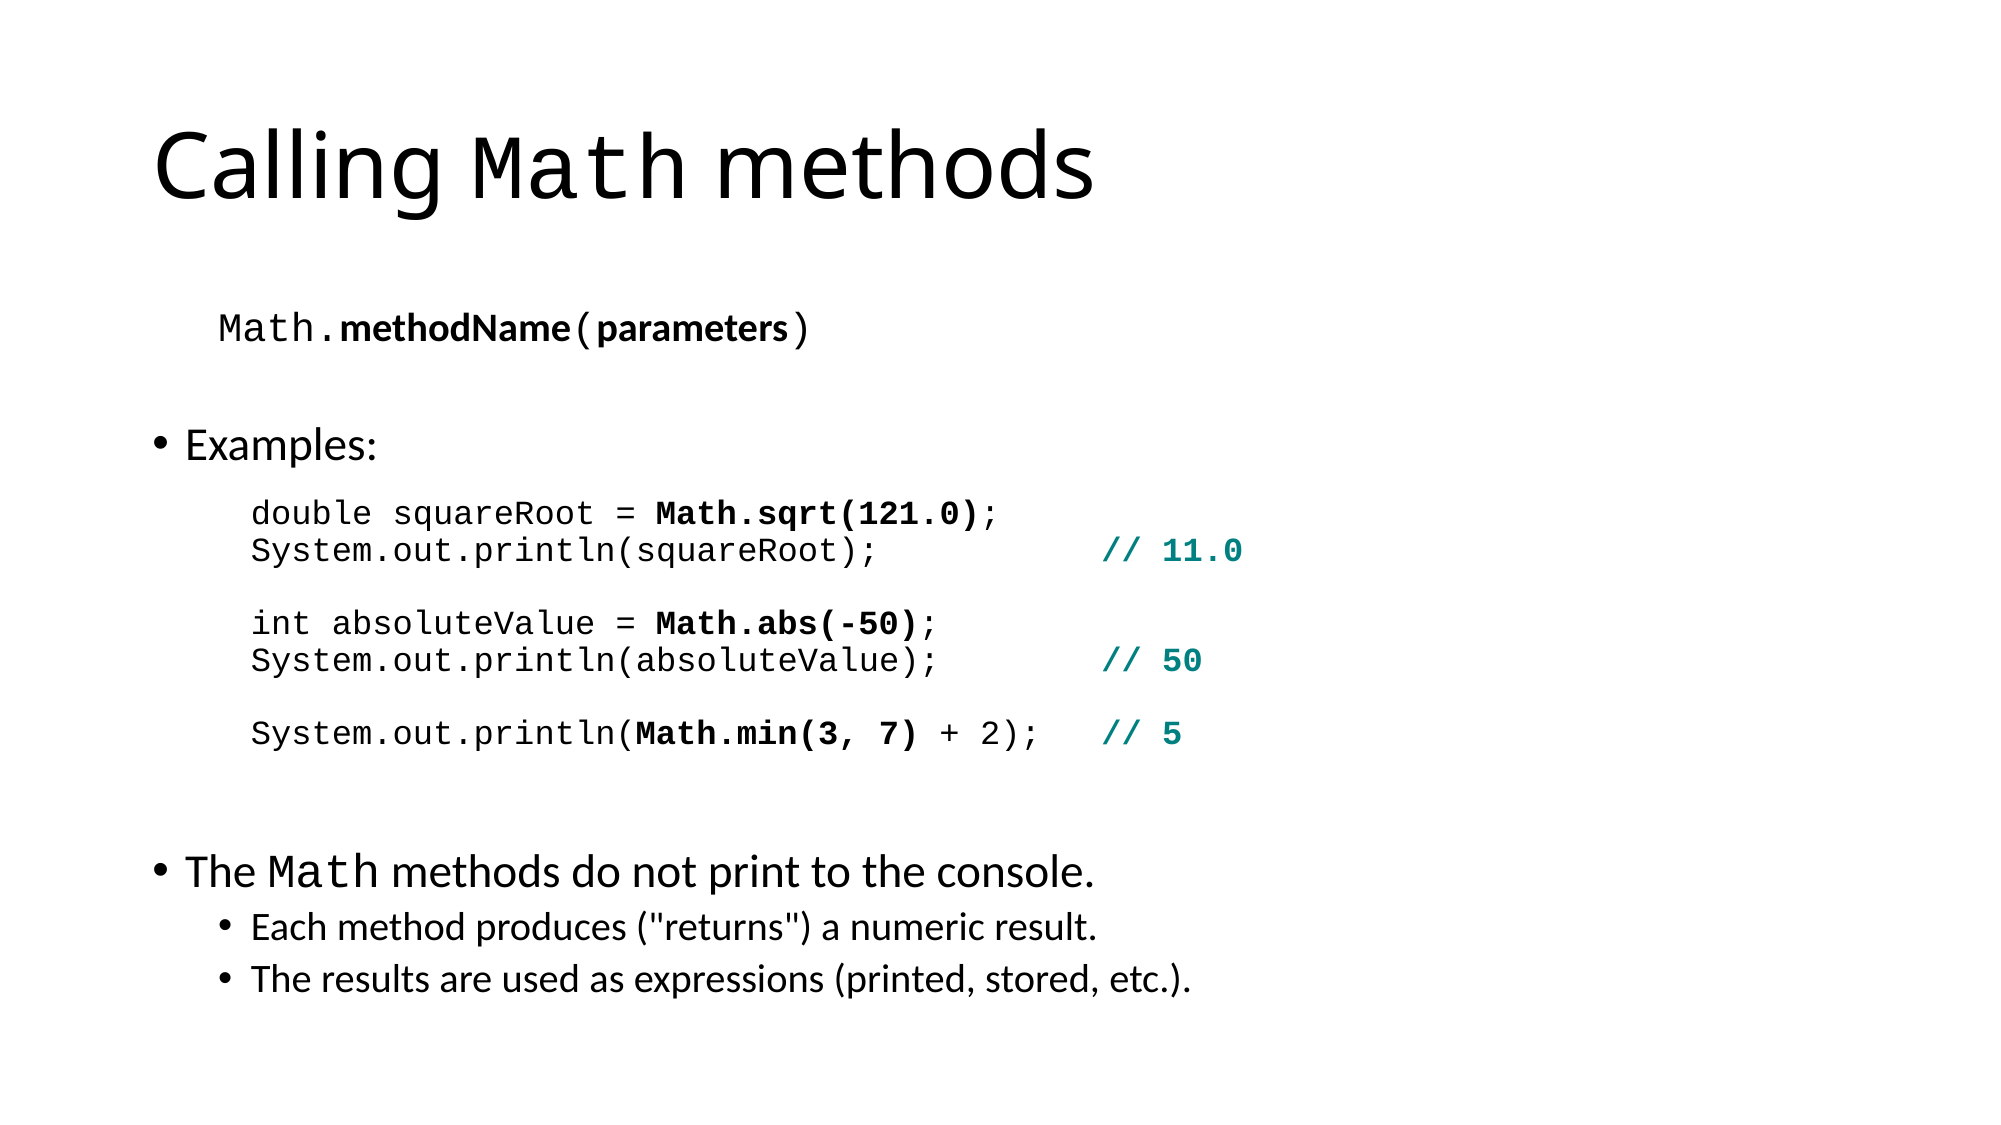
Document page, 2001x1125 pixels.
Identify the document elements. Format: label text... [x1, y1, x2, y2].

list Math.methodName(parameters) Examples: double squareRoot = Math.sqrt(121.0); System.out.println(squareRoot); // 11.0 int absoluteValue = Math.abs(-50); System.out.println(absoluteValue); // 50 System.out.println(Math.min(3, 7) + 2); // 5 The Math methods do not print to the console. Each method produces ("returns") a numeric result. The results are used as expressions (printed, stored, etc.). [137, 299, 1863, 1014]
title Calling Math methods [137, 59, 1863, 278]
